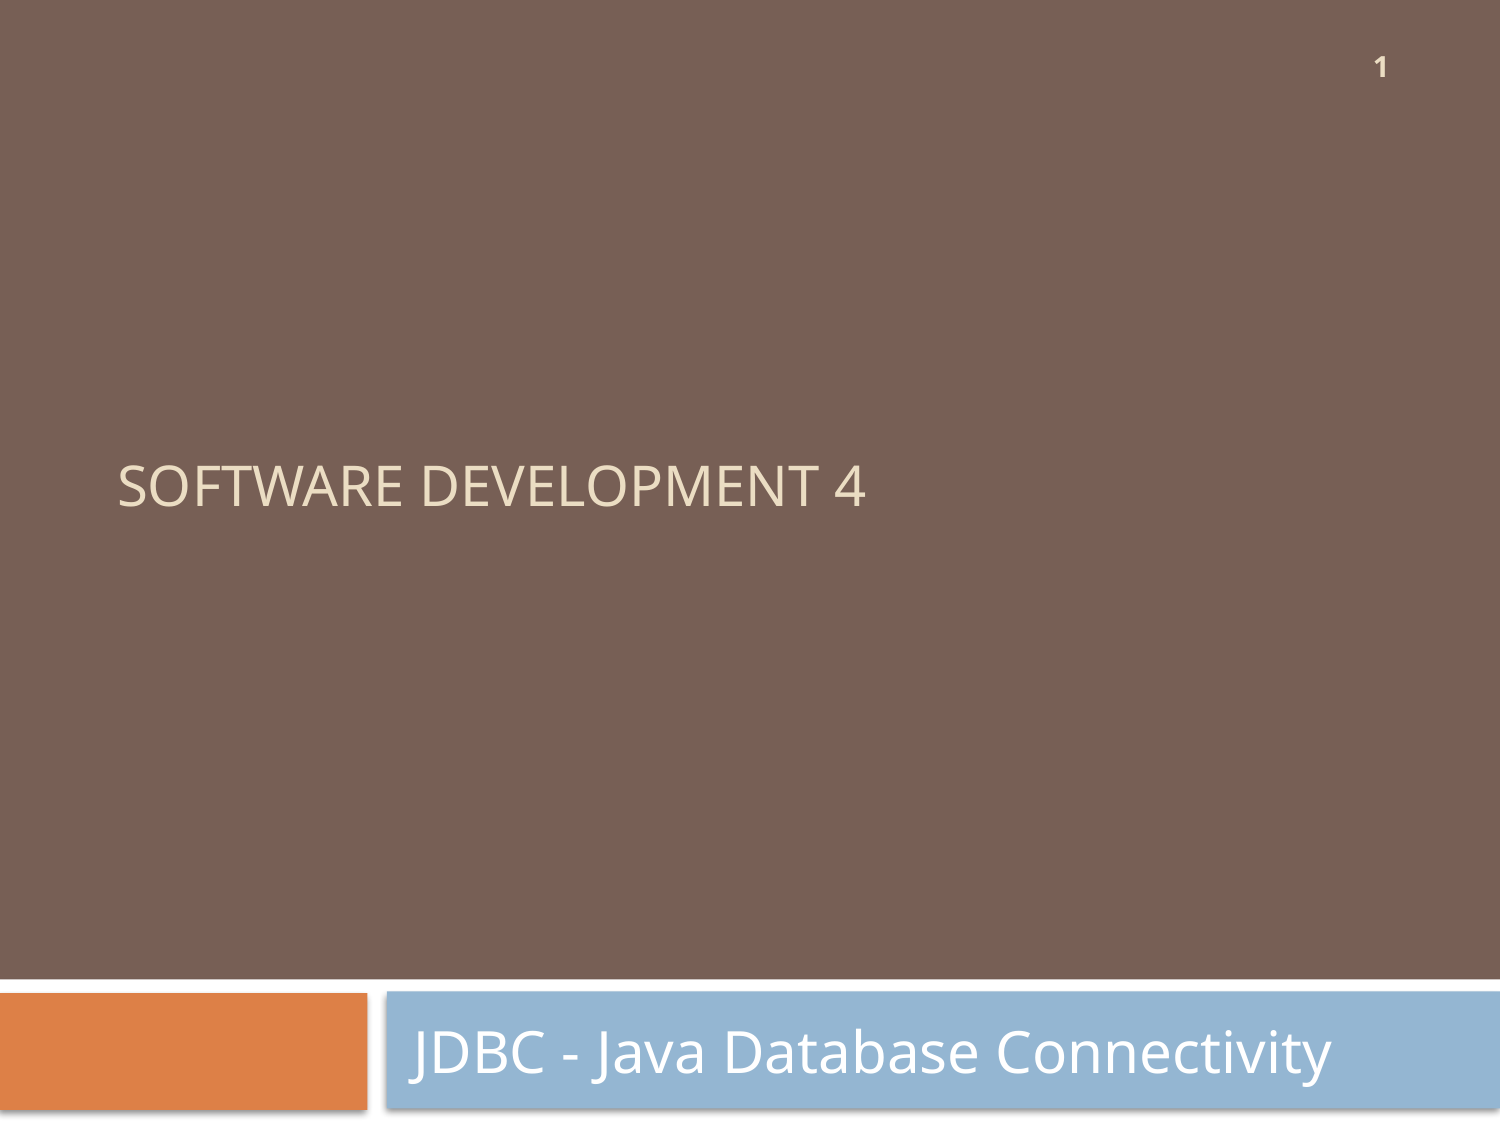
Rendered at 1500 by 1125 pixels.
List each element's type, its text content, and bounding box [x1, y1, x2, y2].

subtitle JDBC - Java Database Connectivity [398, 999, 1463, 1100]
title Software Development 4 [87, 375, 1376, 525]
slide_number 1 [1312, 37, 1450, 100]
